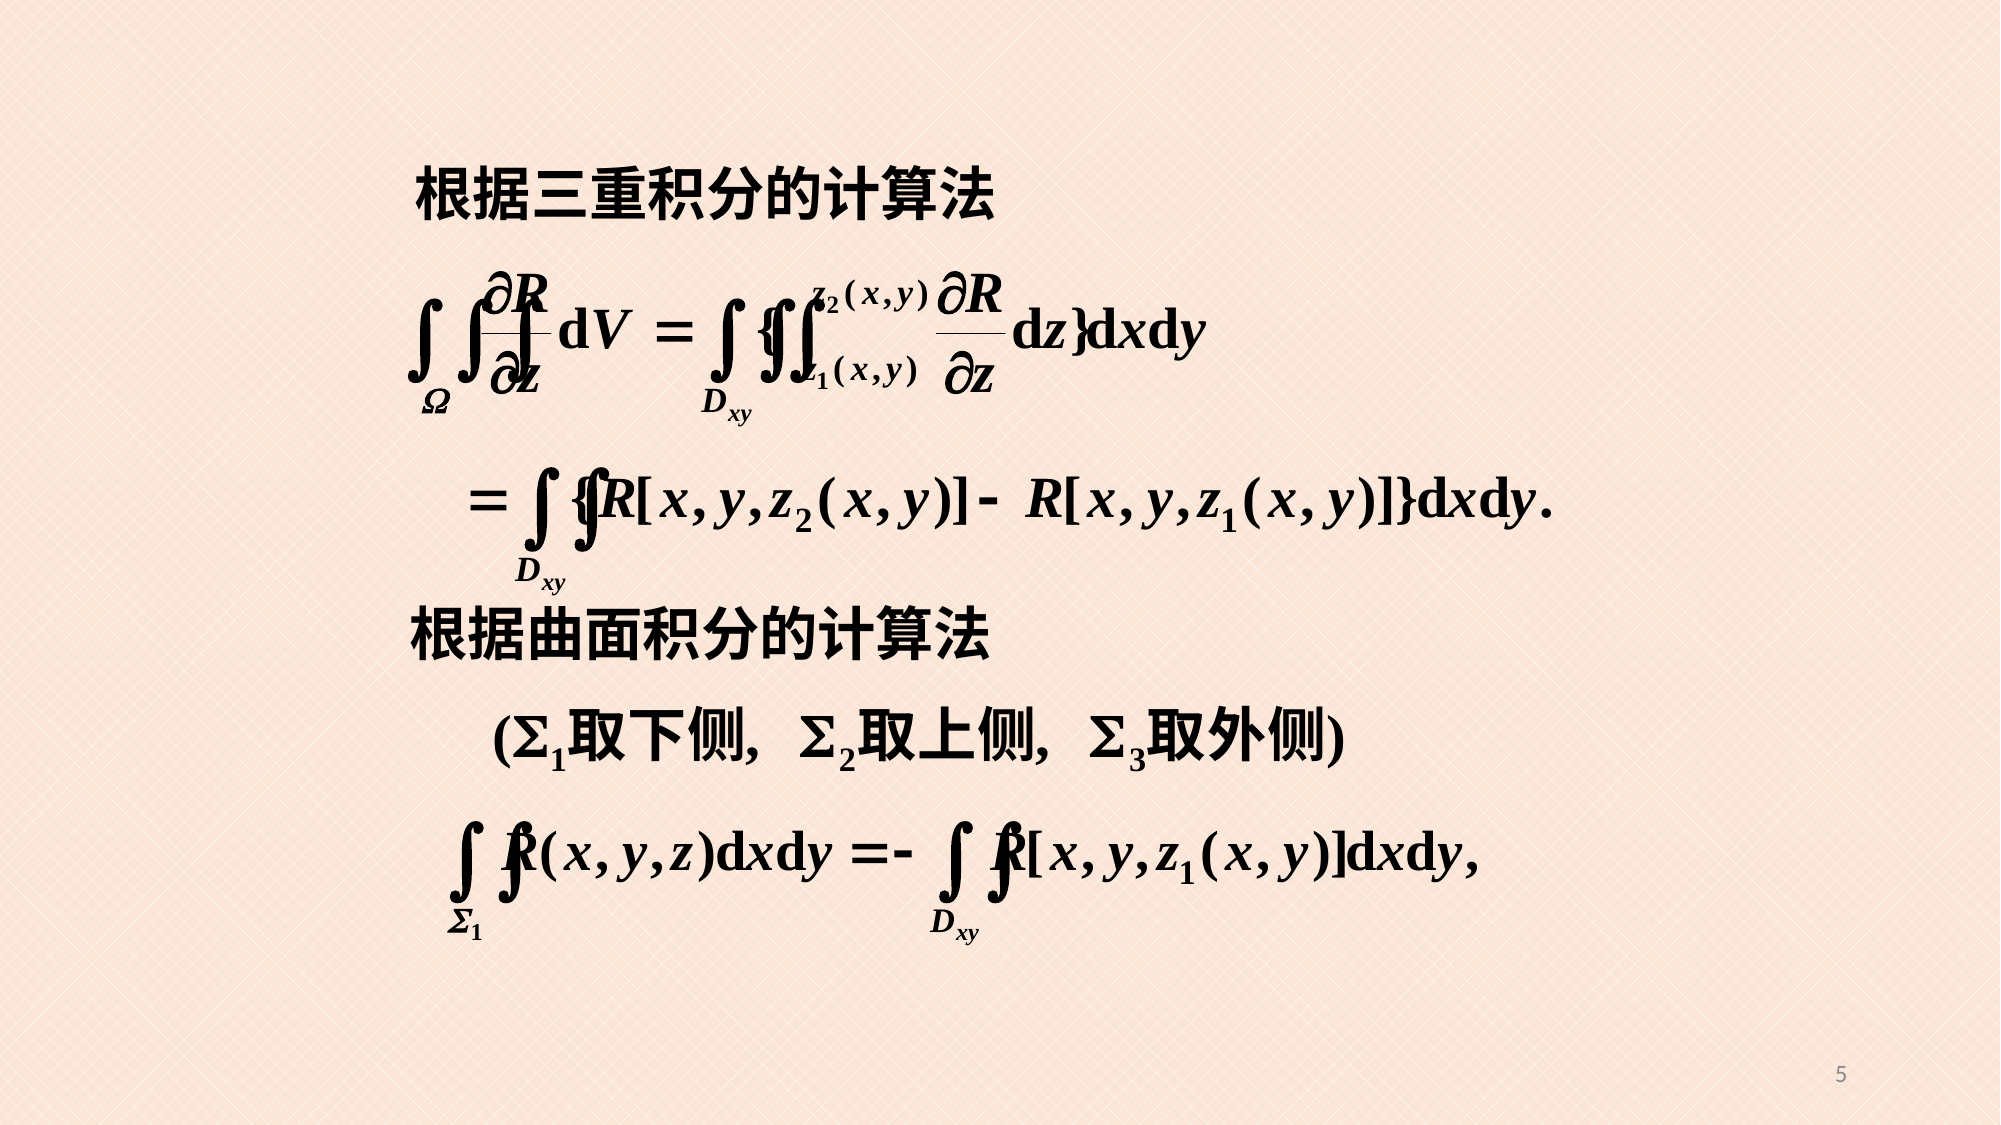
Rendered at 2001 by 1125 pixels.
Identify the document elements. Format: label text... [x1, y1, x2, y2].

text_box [485, 696, 1355, 786]
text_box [438, 807, 1482, 951]
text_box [462, 453, 1557, 602]
text_box 根据曲面积分的计算法 [395, 589, 1246, 675]
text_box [395, 261, 1211, 433]
text_box 根据三重积分的计算法 [399, 149, 1250, 235]
slide_number 5 [1412, 1042, 1863, 1103]
